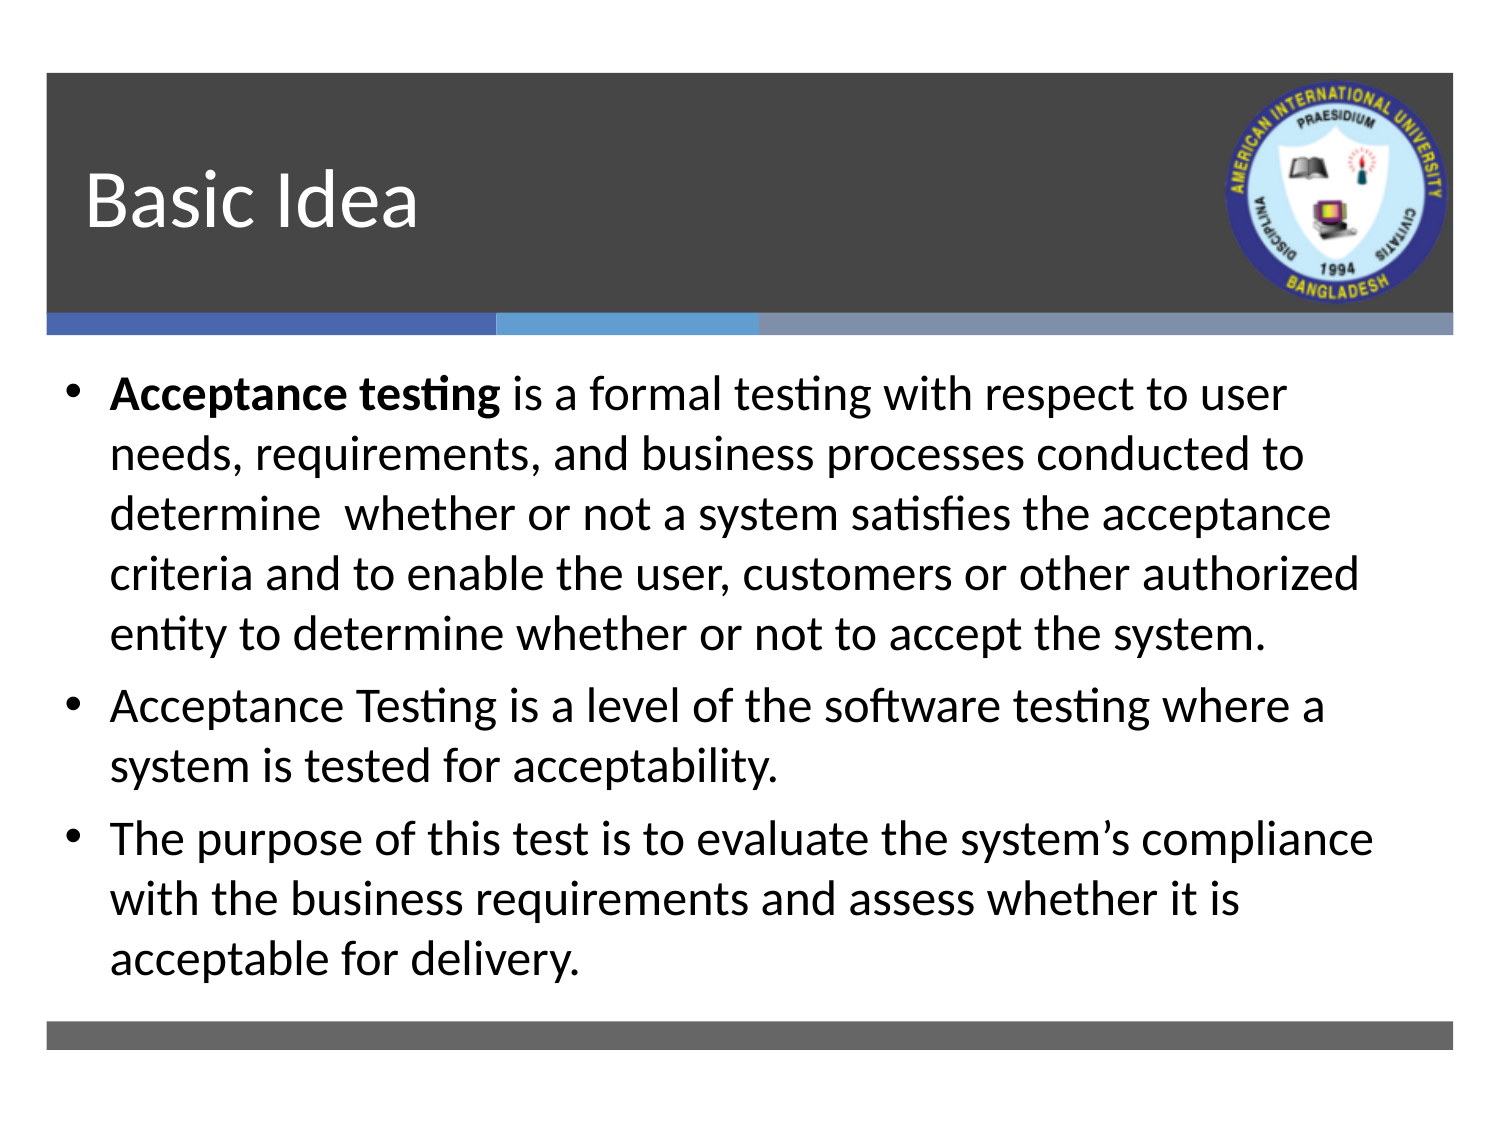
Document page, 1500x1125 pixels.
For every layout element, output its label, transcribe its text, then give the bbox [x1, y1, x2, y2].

title Basic Idea [69, 73, 1351, 253]
text_box Acceptance testing is a formal testing with respect to user needs, requirements, and business processes conducted to determine whether or not a system satisfies the acceptance criteria and to enable the user, customers or other authorized entity to determine whether or not to accept the system. Acceptance Testing is a level of the software testing where a system is tested for acceptability. The purpose of this test is to evaluate the system’s compliance with the business requirements and assess whether it is acceptable for delivery. [49, 352, 1440, 993]
picture [1220, 75, 1454, 310]
